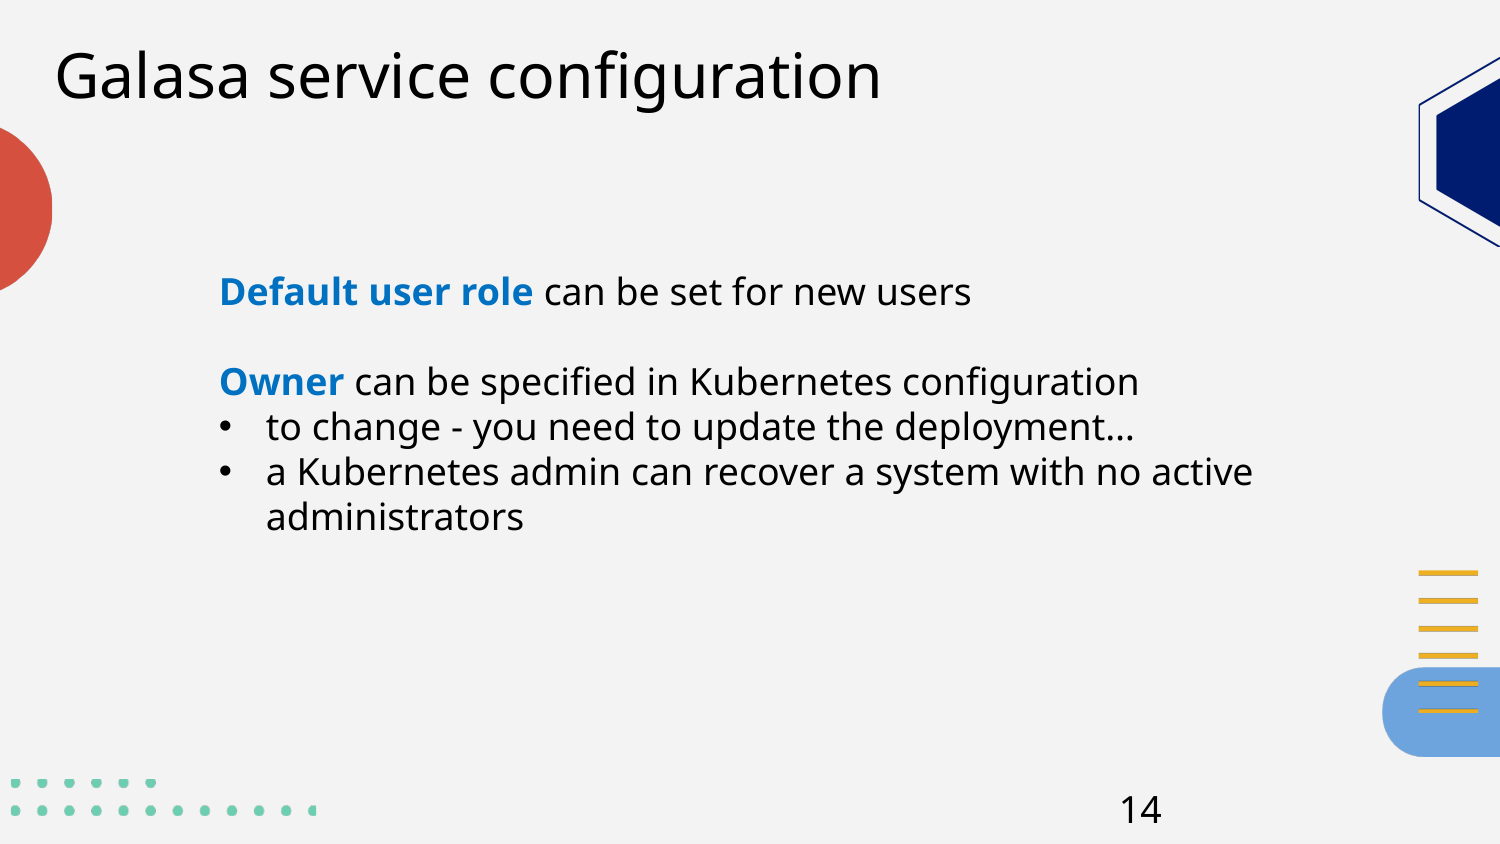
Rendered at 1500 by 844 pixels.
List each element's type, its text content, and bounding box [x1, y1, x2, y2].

title Galasa service configuration [54, 44, 1437, 209]
text_box Default user role can be set for new users Owner can be specified in Kubernetes configuration to change - you need to update the deployment… a Kubernetes admin can recover a system with no active administrators [204, 260, 1273, 546]
slide_number 14 [1104, 779, 1442, 824]
picture [0, 119, 53, 299]
